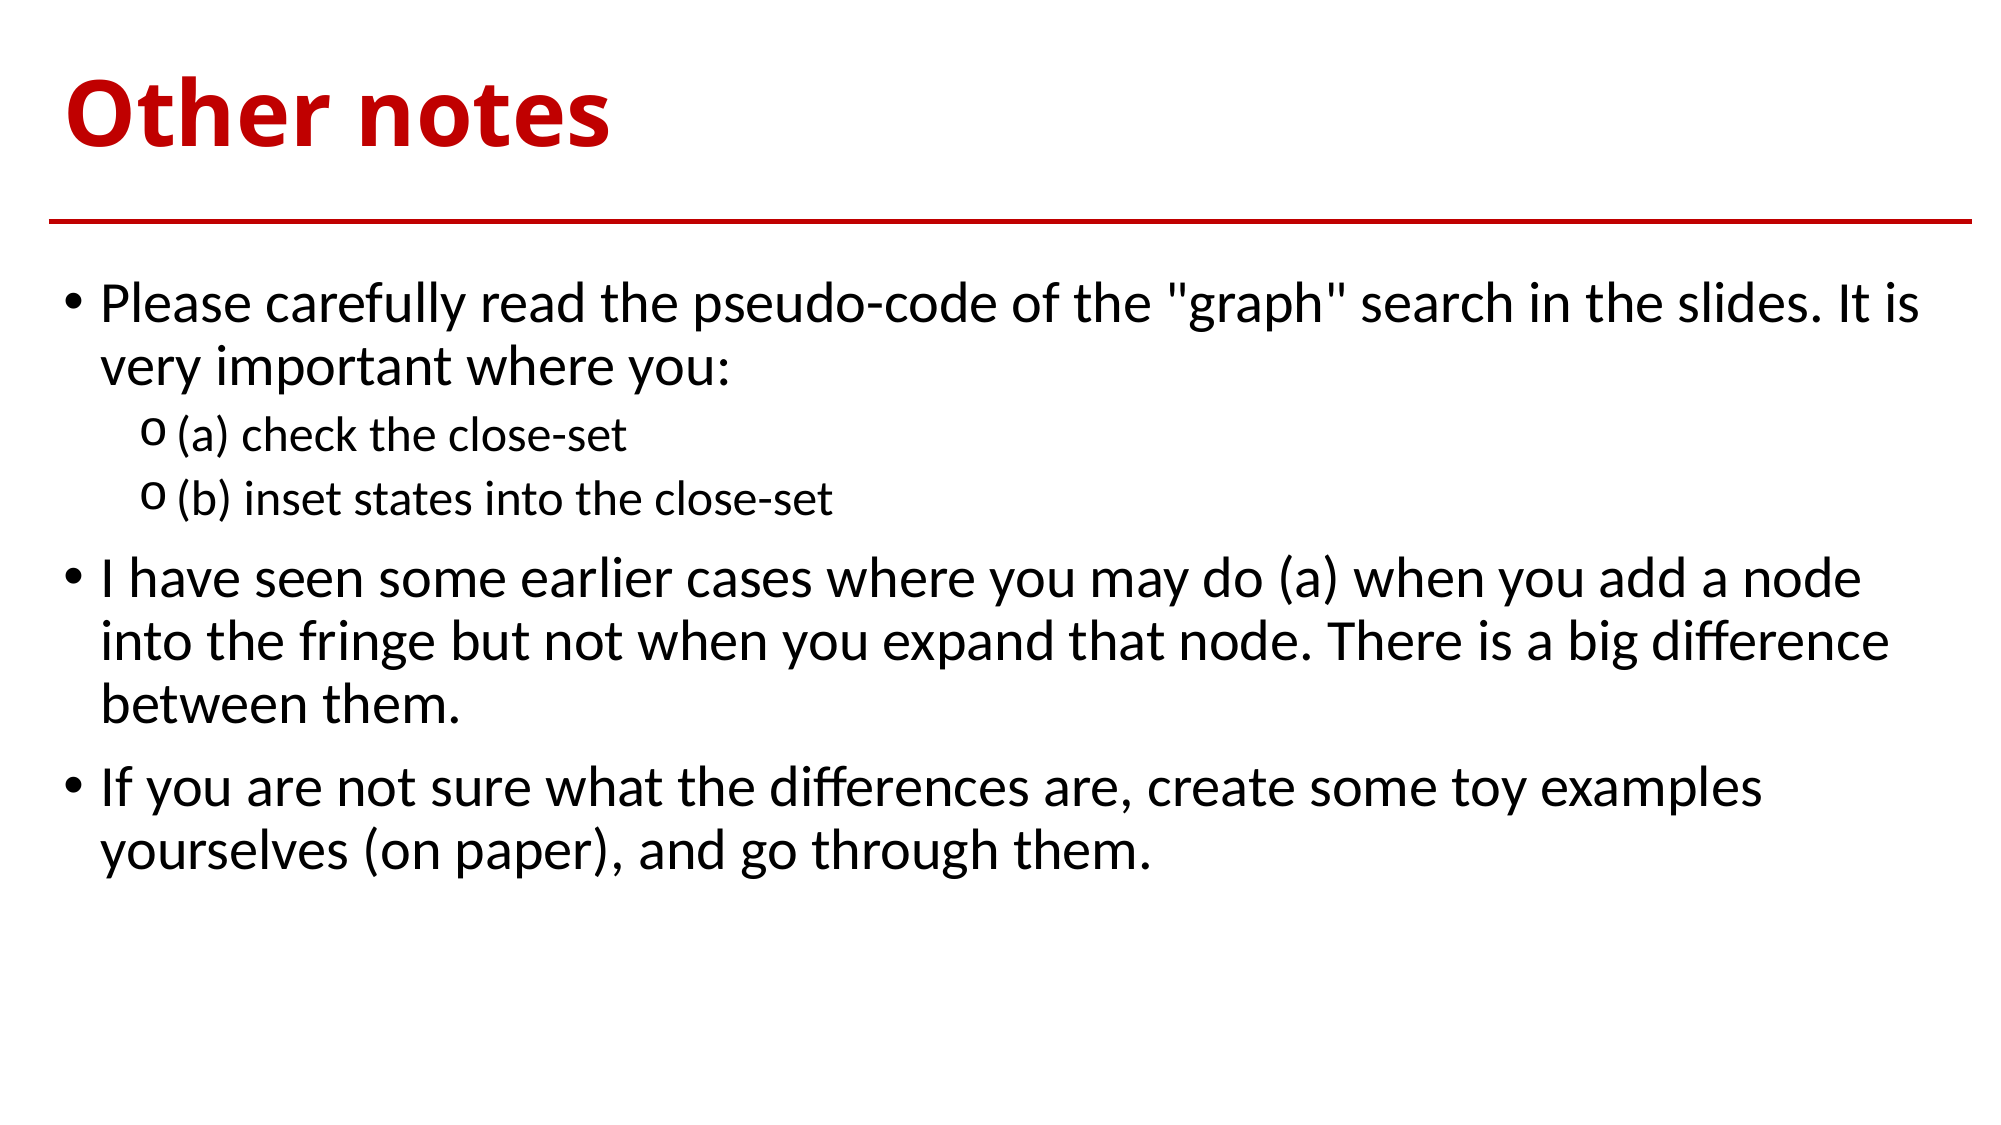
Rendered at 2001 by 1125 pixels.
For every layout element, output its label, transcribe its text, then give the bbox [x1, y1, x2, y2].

title Other notes [48, 41, 1972, 192]
list Please carefully read the pseudo-code of the "graph" search in the slides. It is very important where you: (a) check the close-set (b) inset states into the close-set I have seen some earlier cases where you may do (a) when you add a node into the fringe but not when you expand that node. There is a big difference between them. If you are not sure what the differences are, create some toy examples yourselves (on paper), and go through them. [48, 264, 1972, 1125]
